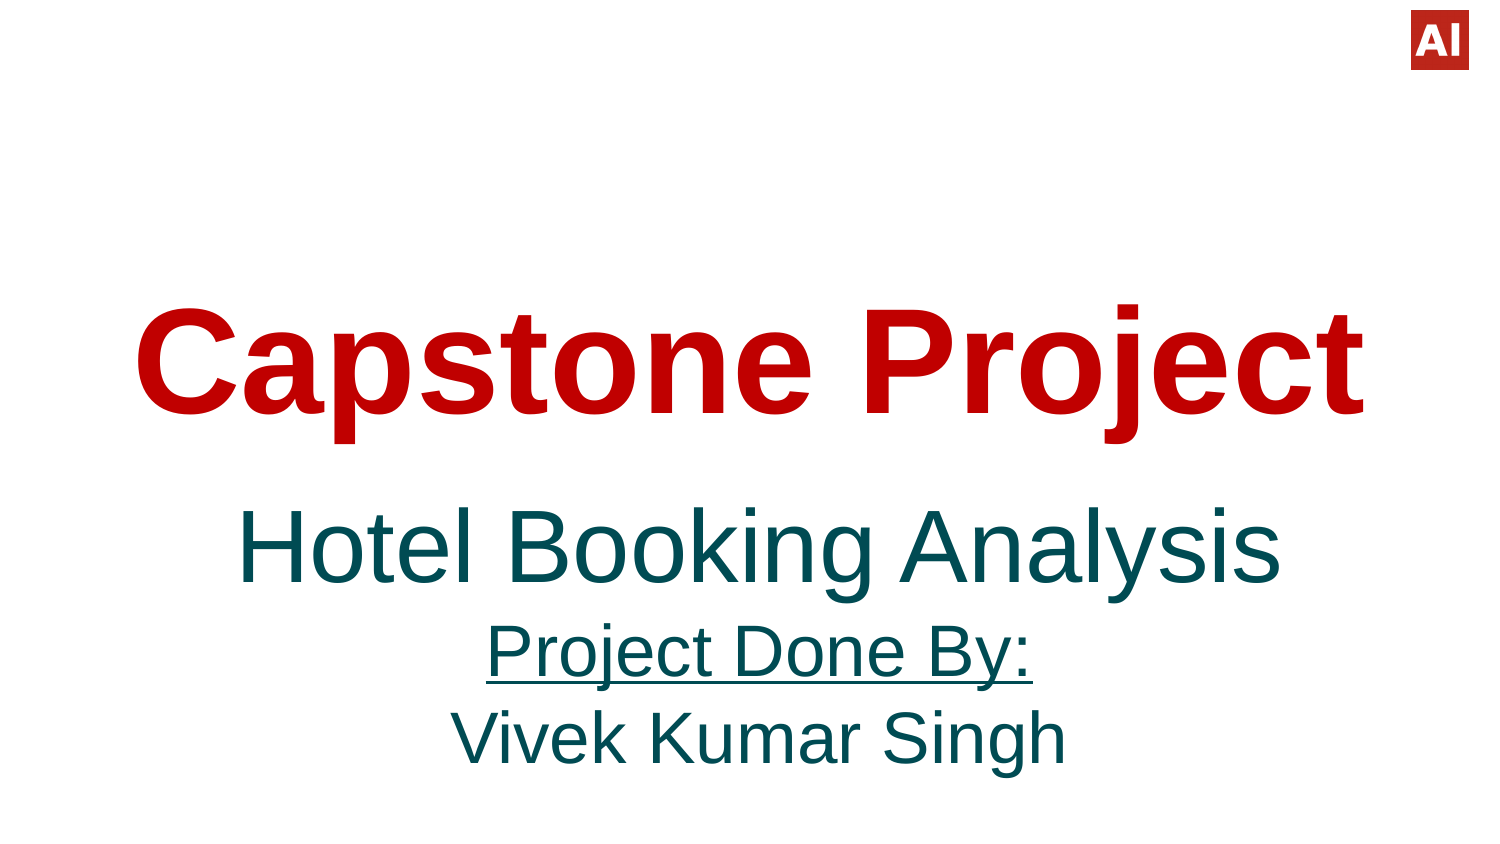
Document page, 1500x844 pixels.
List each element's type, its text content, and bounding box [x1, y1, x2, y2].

picture [1411, 10, 1469, 70]
title Capstone Project [51, 160, 1449, 459]
subtitle Hotel Booking Analysis Project Done By: Vivek Kumar Singh [51, 464, 1449, 802]
